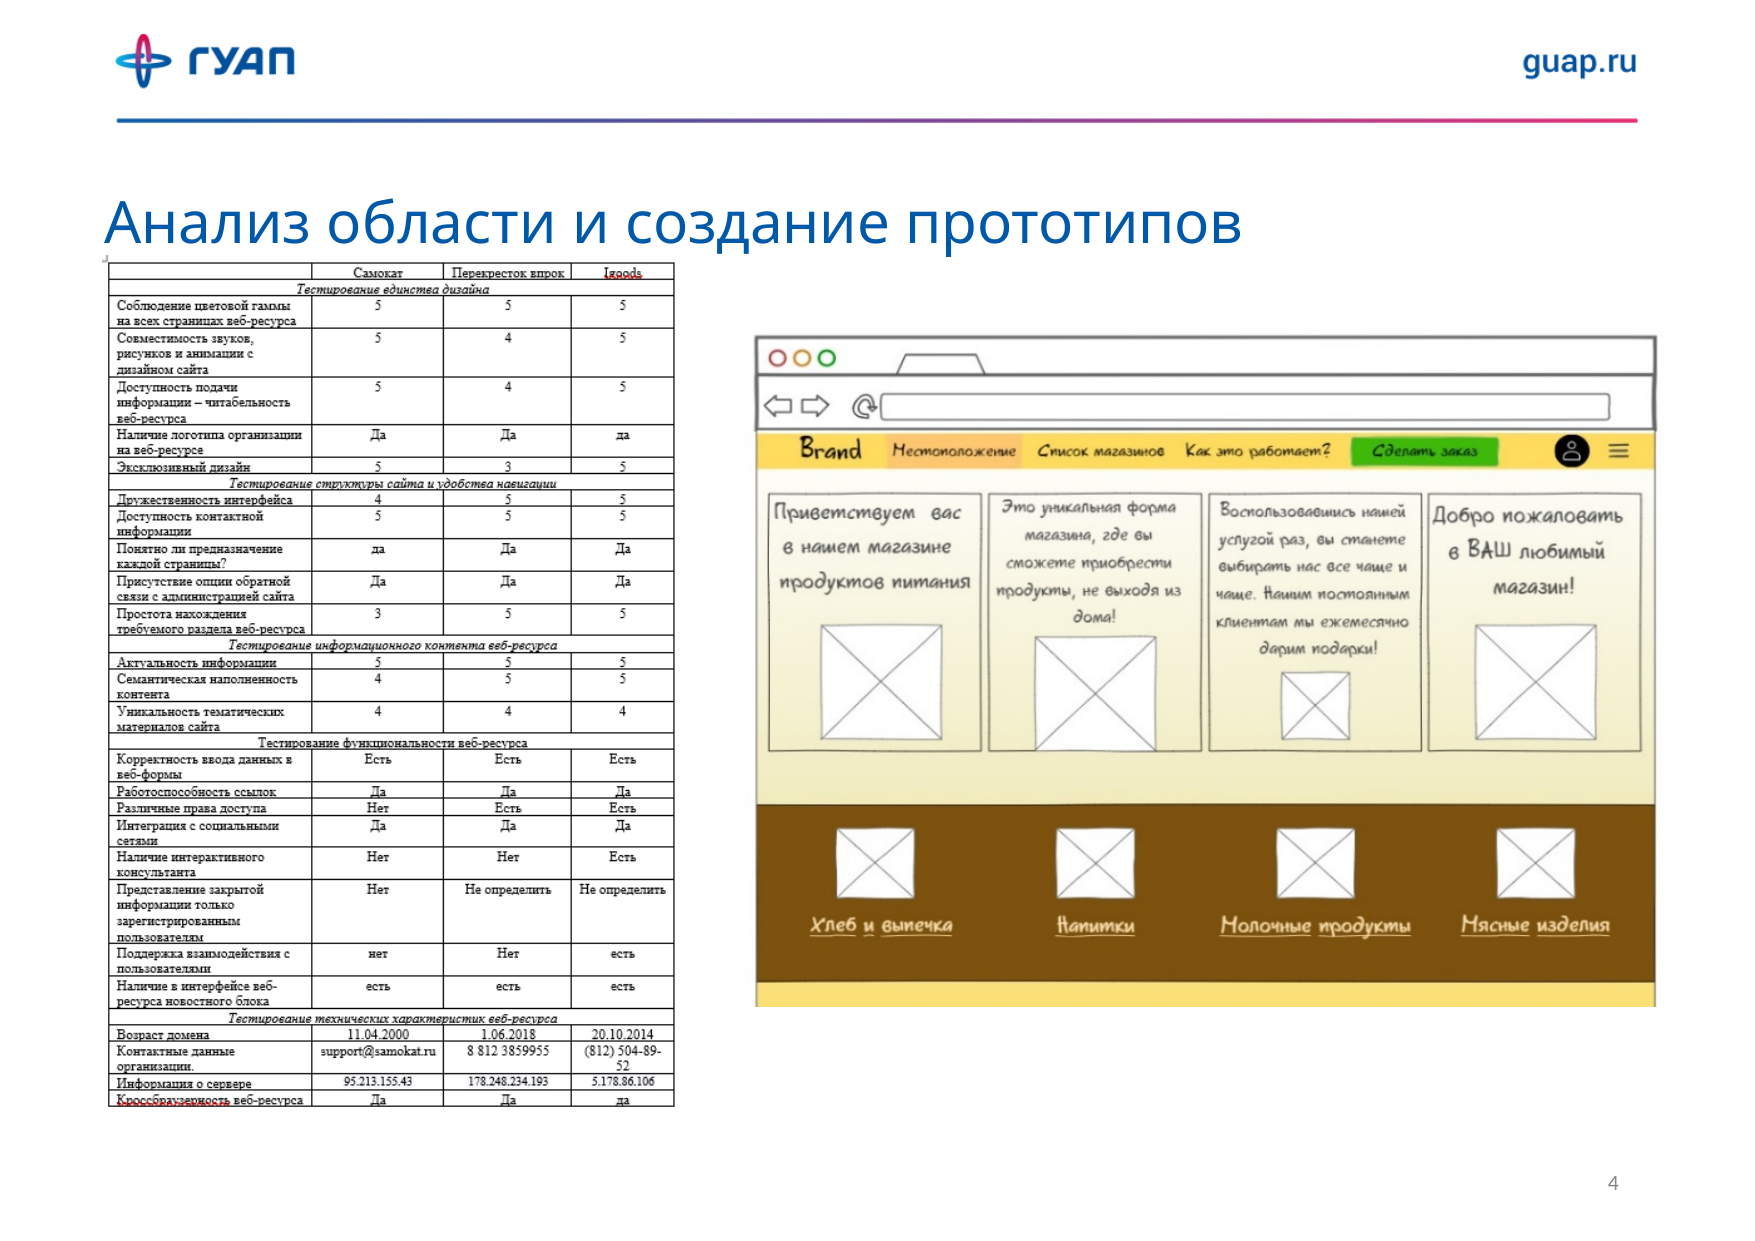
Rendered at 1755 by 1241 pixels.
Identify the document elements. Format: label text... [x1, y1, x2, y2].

picture [101, 255, 691, 1122]
picture [744, 331, 1671, 1007]
title Анализ области и создание прототипов страниц [102, 182, 1421, 393]
picture [115, 33, 1639, 124]
slide_number 4 [1601, 1172, 1626, 1241]
